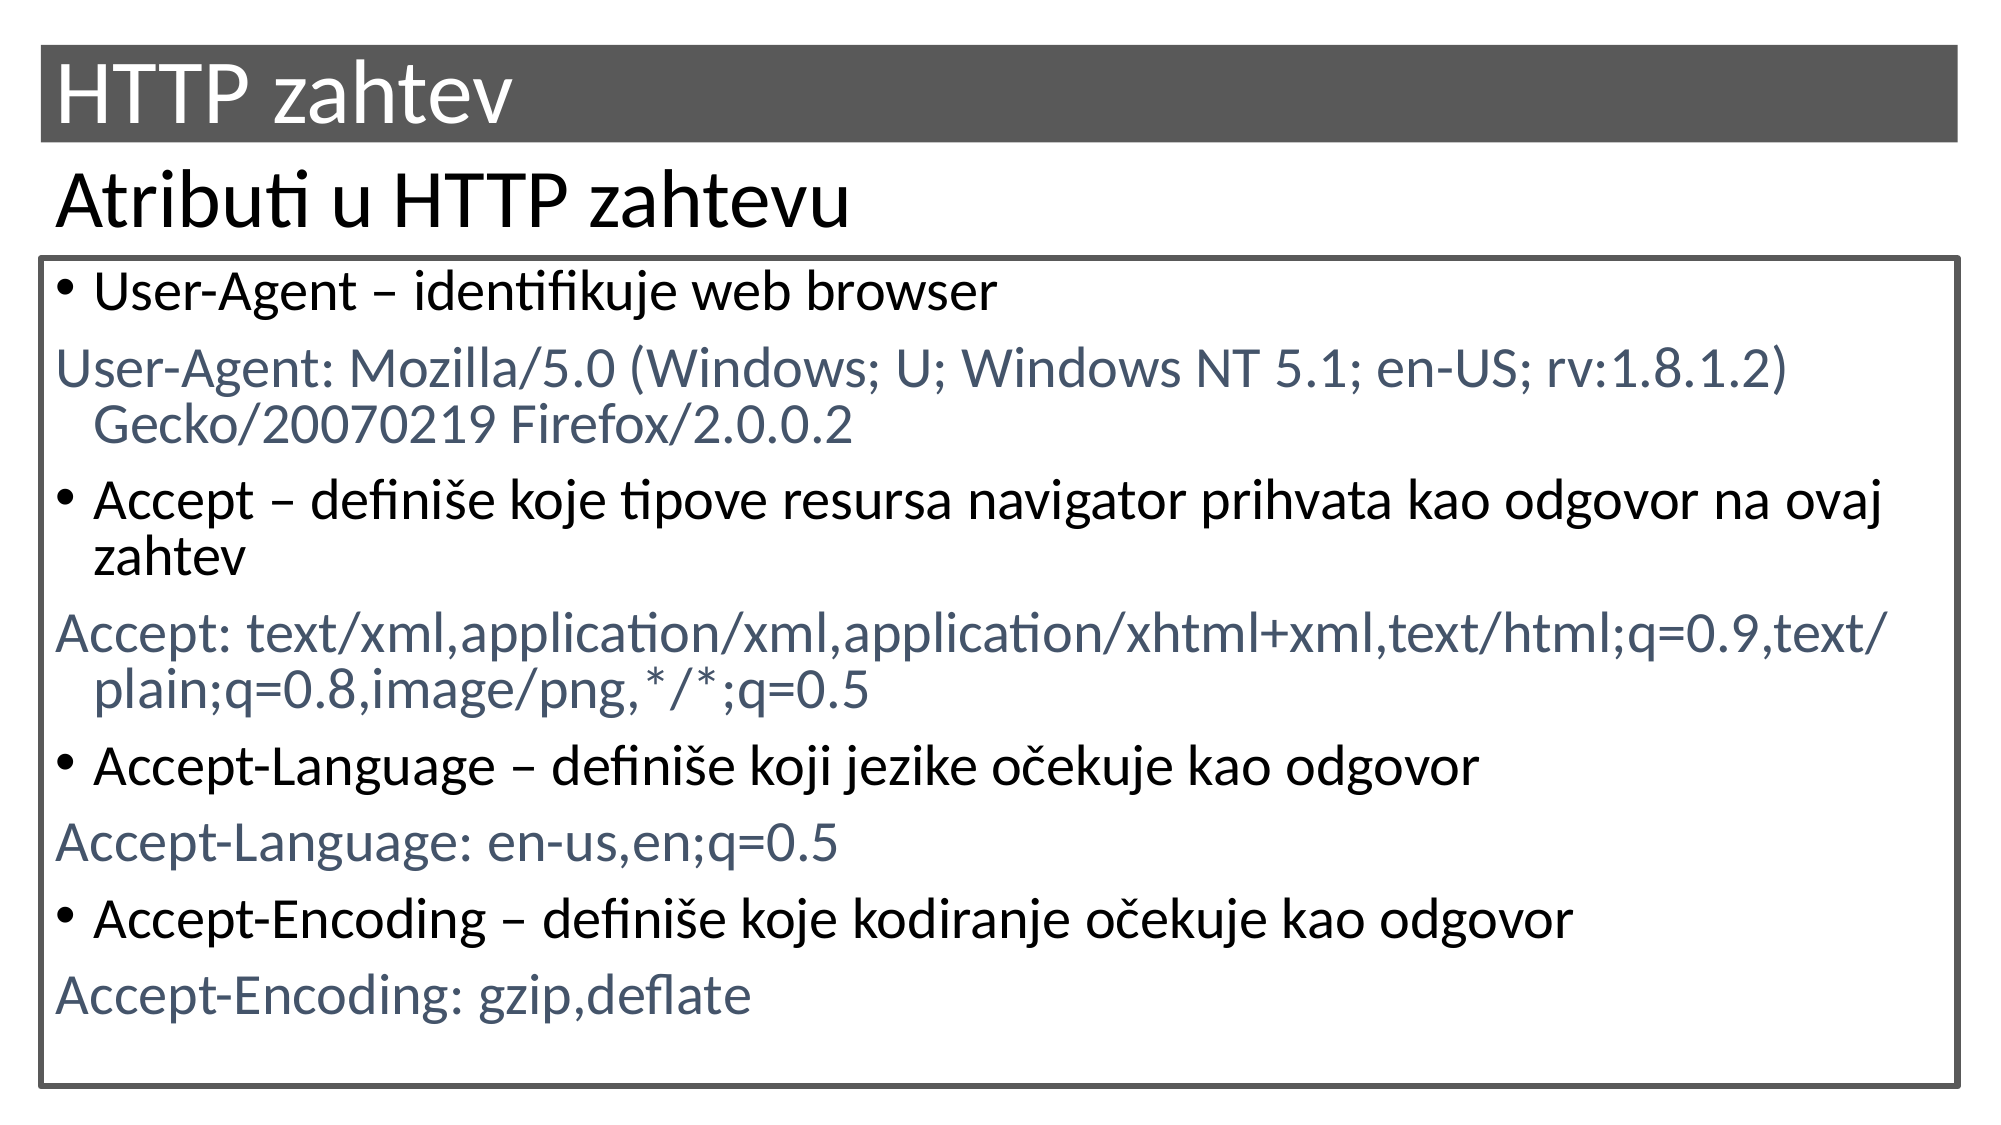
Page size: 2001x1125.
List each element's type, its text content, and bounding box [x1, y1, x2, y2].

list User-Agent – identifikuje web browser User-Agent: Mozilla/5.0 (Windows; U; Windows NT 5.1; en-US; rv:1.8.1.2) Gecko/20070219 Firefox/2.0.0.2 Accept – definiše koje tipove resursa navigator prihvata kao odgovor na ovaj zahtev Accept: text/xml,application/xml,application/xhtml+xml,text/html;q=0.9,text/plain;q=0.8,image/png,*/*;q=0.5 Accept-Language – definiše koji jezike očekuje kao odgovor Accept-Language: en-us,en;q=0.5 Accept-Encoding – definiše koje kodiranje očekuje kao odgovor Accept-Encoding: gzip,deflate [40, 258, 1958, 1087]
title HTTP zahtev [40, 44, 1958, 143]
text_box Atributi u HTTP zahtevu [40, 157, 1958, 244]
